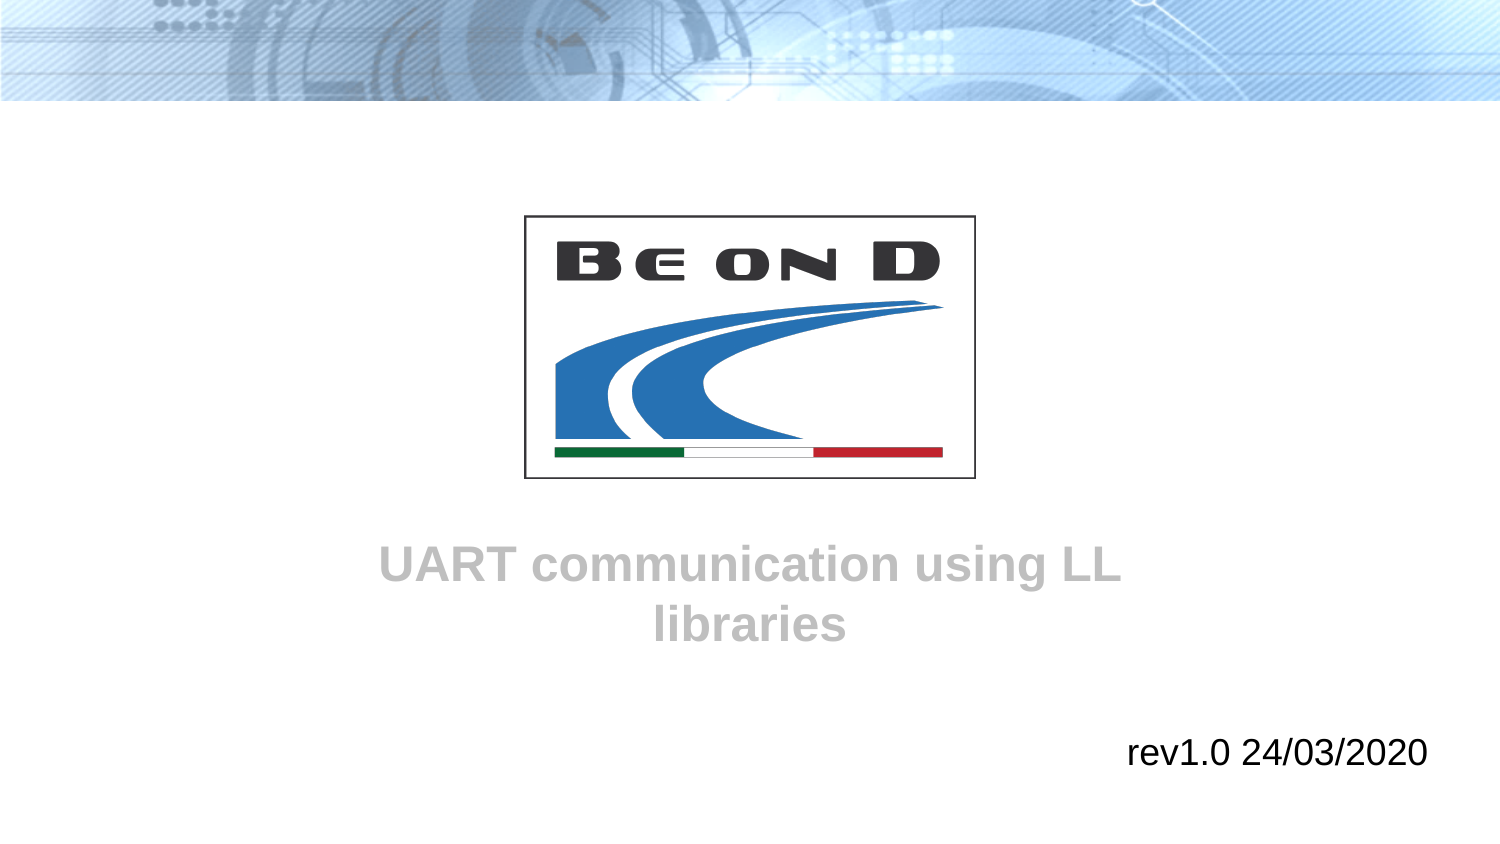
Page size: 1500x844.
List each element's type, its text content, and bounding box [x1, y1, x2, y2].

text_box UART communication using LL libraries [339, 524, 1160, 719]
picture [0, 0, 1500, 844]
text_box rev1.0 24/03/2020 [1112, 720, 1486, 781]
